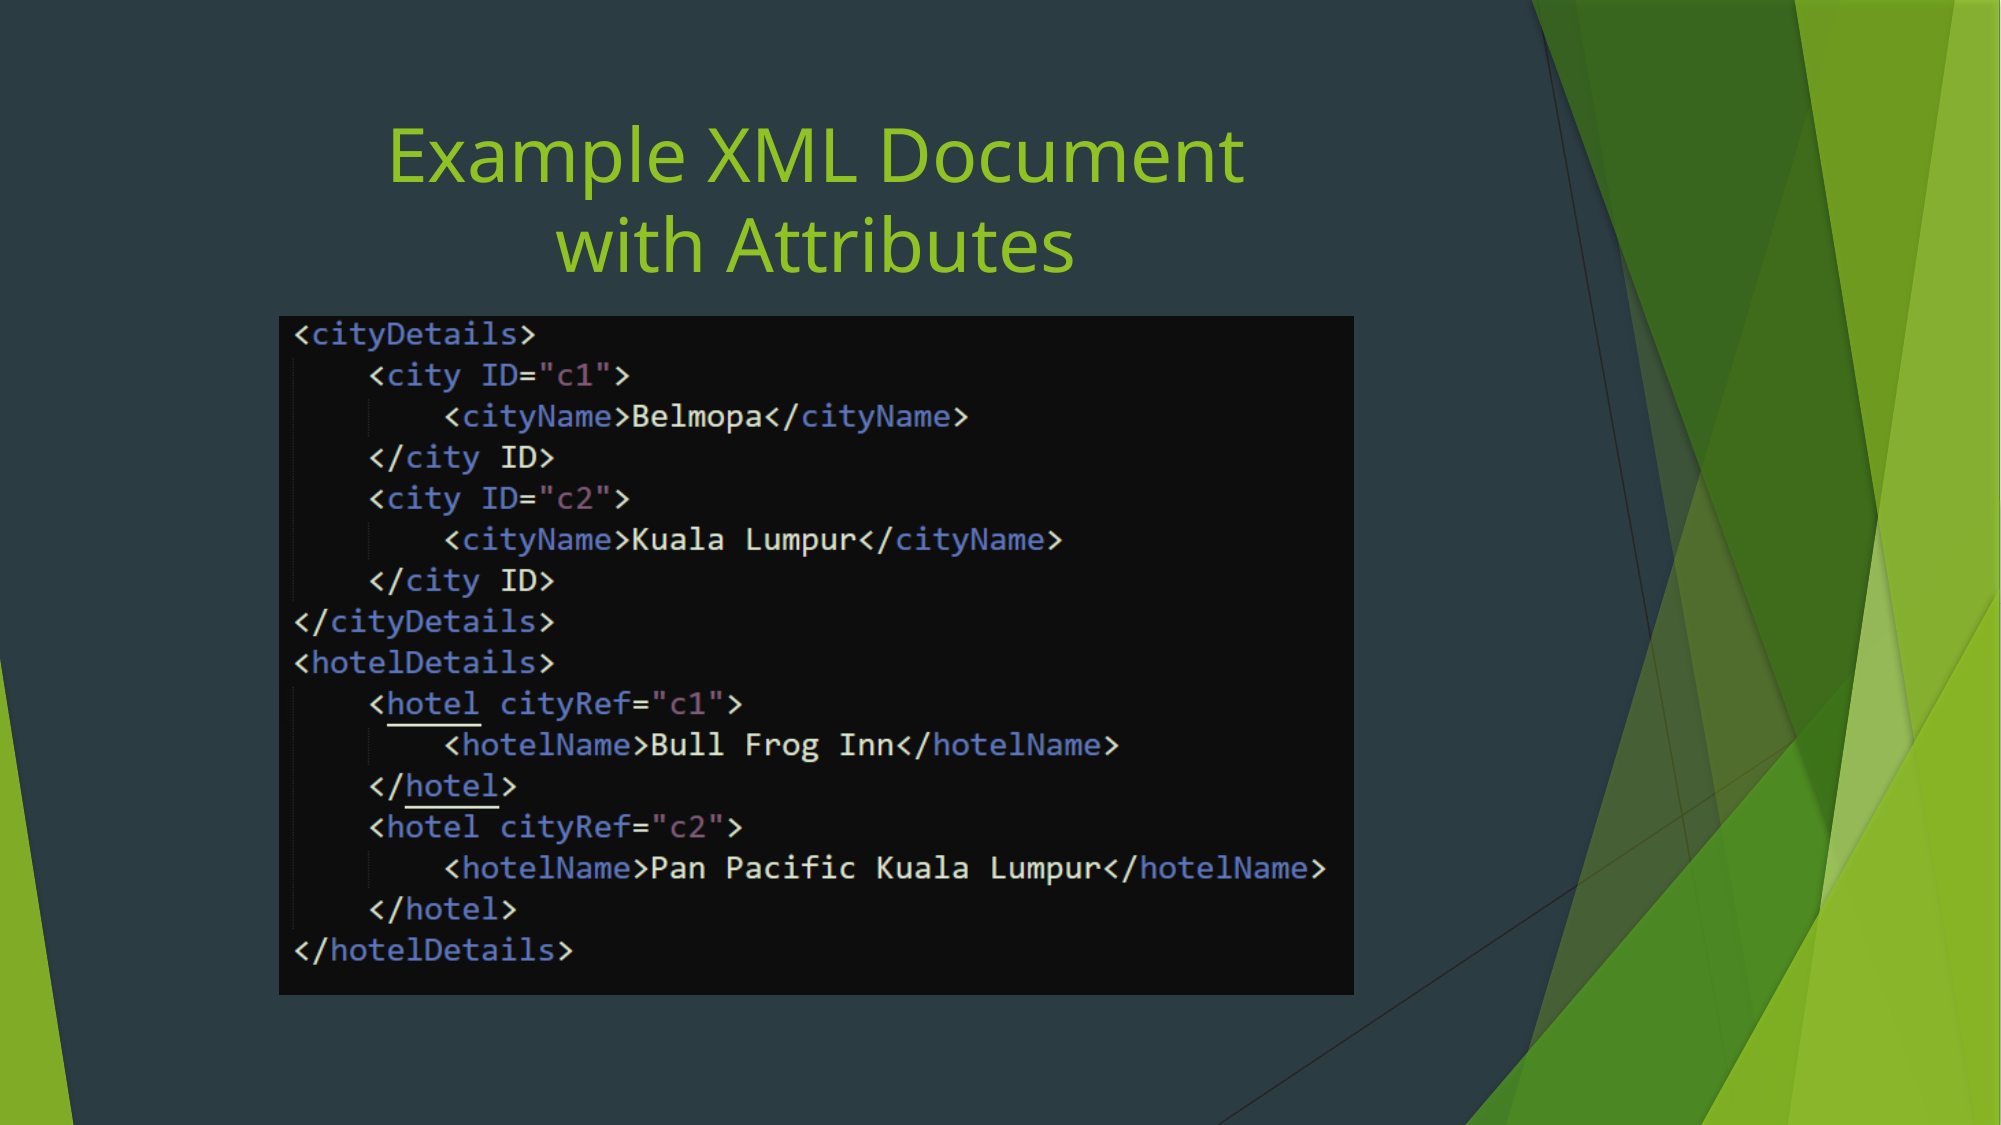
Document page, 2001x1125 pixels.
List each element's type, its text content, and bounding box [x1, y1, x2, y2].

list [278, 316, 1354, 996]
title Example XML Document with Attributes [111, 99, 1522, 317]
